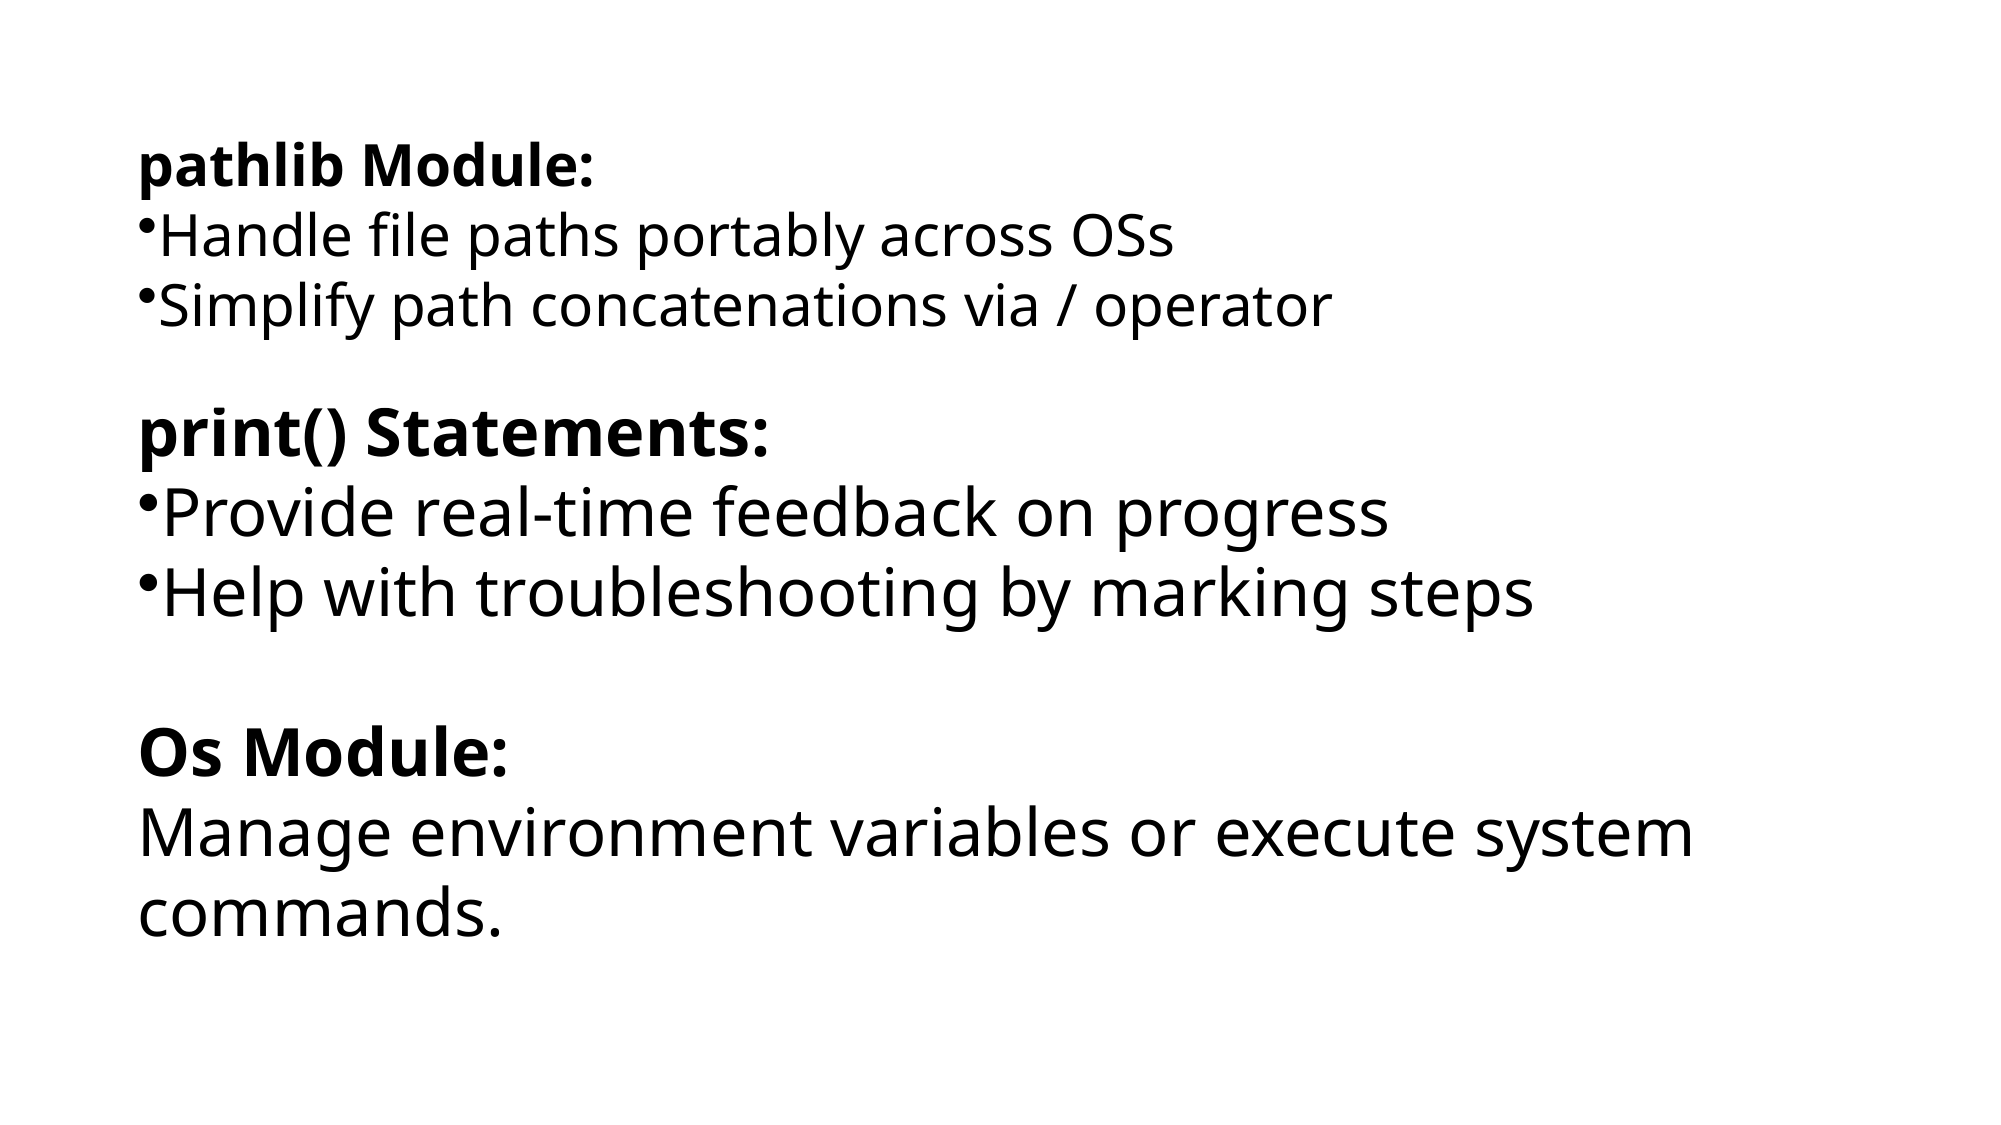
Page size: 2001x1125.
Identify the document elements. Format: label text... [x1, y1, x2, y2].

list print() Statements: Provide real-time feedback on progress Help with troubleshooting by marking steps Os Module: Manage environment variables or execute system commands. [137, 351, 1875, 1019]
title pathlib Module: Handle file paths portably across OSs Simplify path concatenations via / operator [137, 127, 1479, 408]
